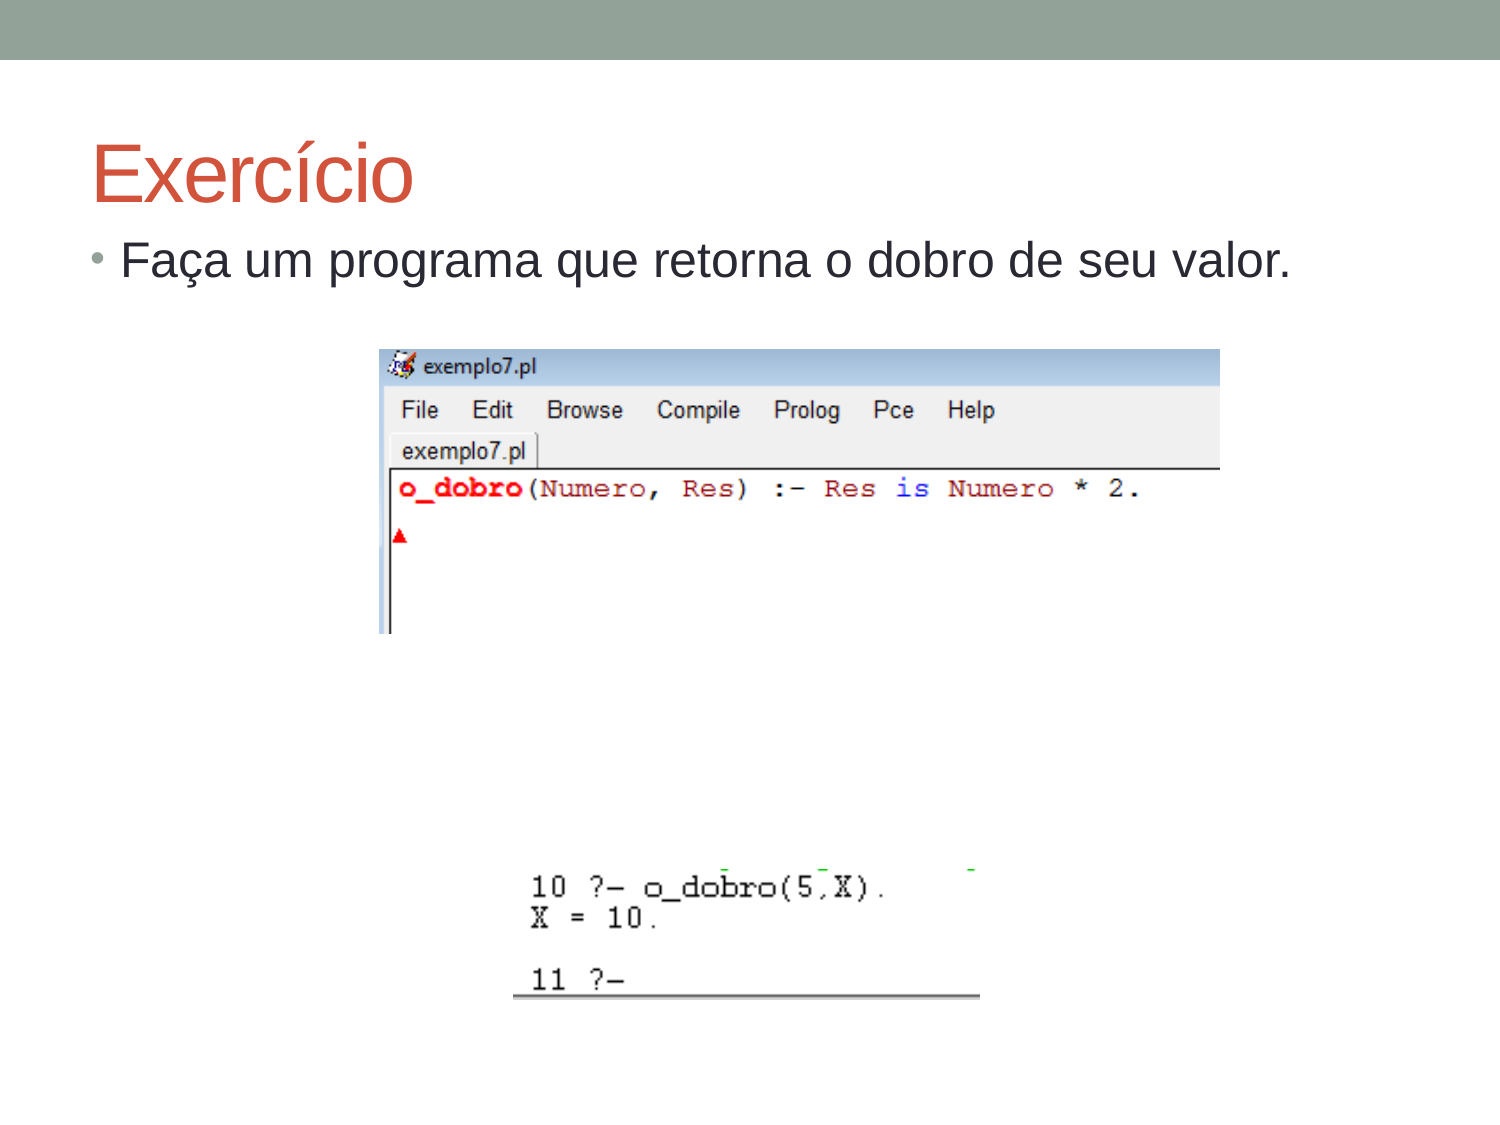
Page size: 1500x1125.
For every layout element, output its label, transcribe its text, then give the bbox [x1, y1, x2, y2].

picture [379, 349, 1220, 634]
title Exercício [75, 87, 1425, 219]
picture [513, 869, 980, 1000]
list Faça um programa que retorna o dobro de seu valor. [75, 219, 1447, 1083]
